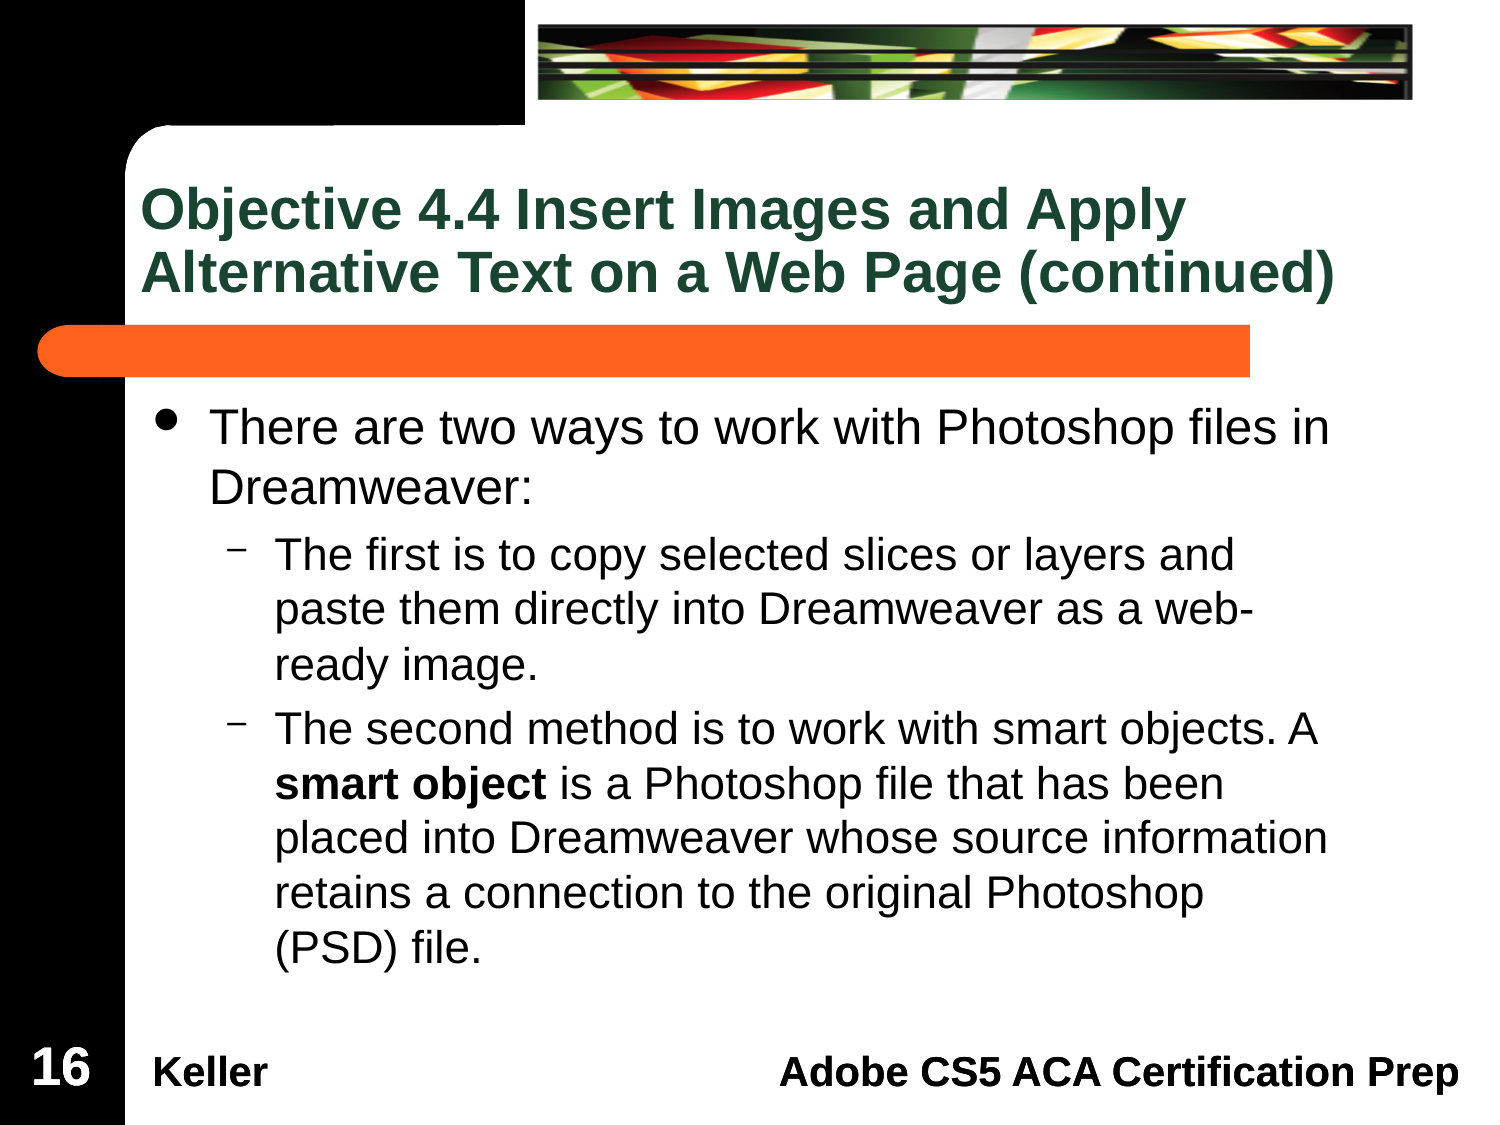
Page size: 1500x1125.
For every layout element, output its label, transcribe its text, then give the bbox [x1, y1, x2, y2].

list There are two ways to work with Photoshop files in Dreamweaver: The first is to copy selected slices or layers and paste them directly into Dreamweaver as a web-ready image. The second method is to work with smart objects. A smart object is a Photoshop file that has been placed into Dreamweaver whose source information retains a connection to the original Photoshop (PSD) file. [137, 387, 1351, 951]
title Objective 4.4 Insert Images and Apply Alternative Text on a Web Page (continued) [124, 124, 1463, 313]
picture [539, 25, 1412, 99]
text_box 16 [13, 1023, 111, 1105]
